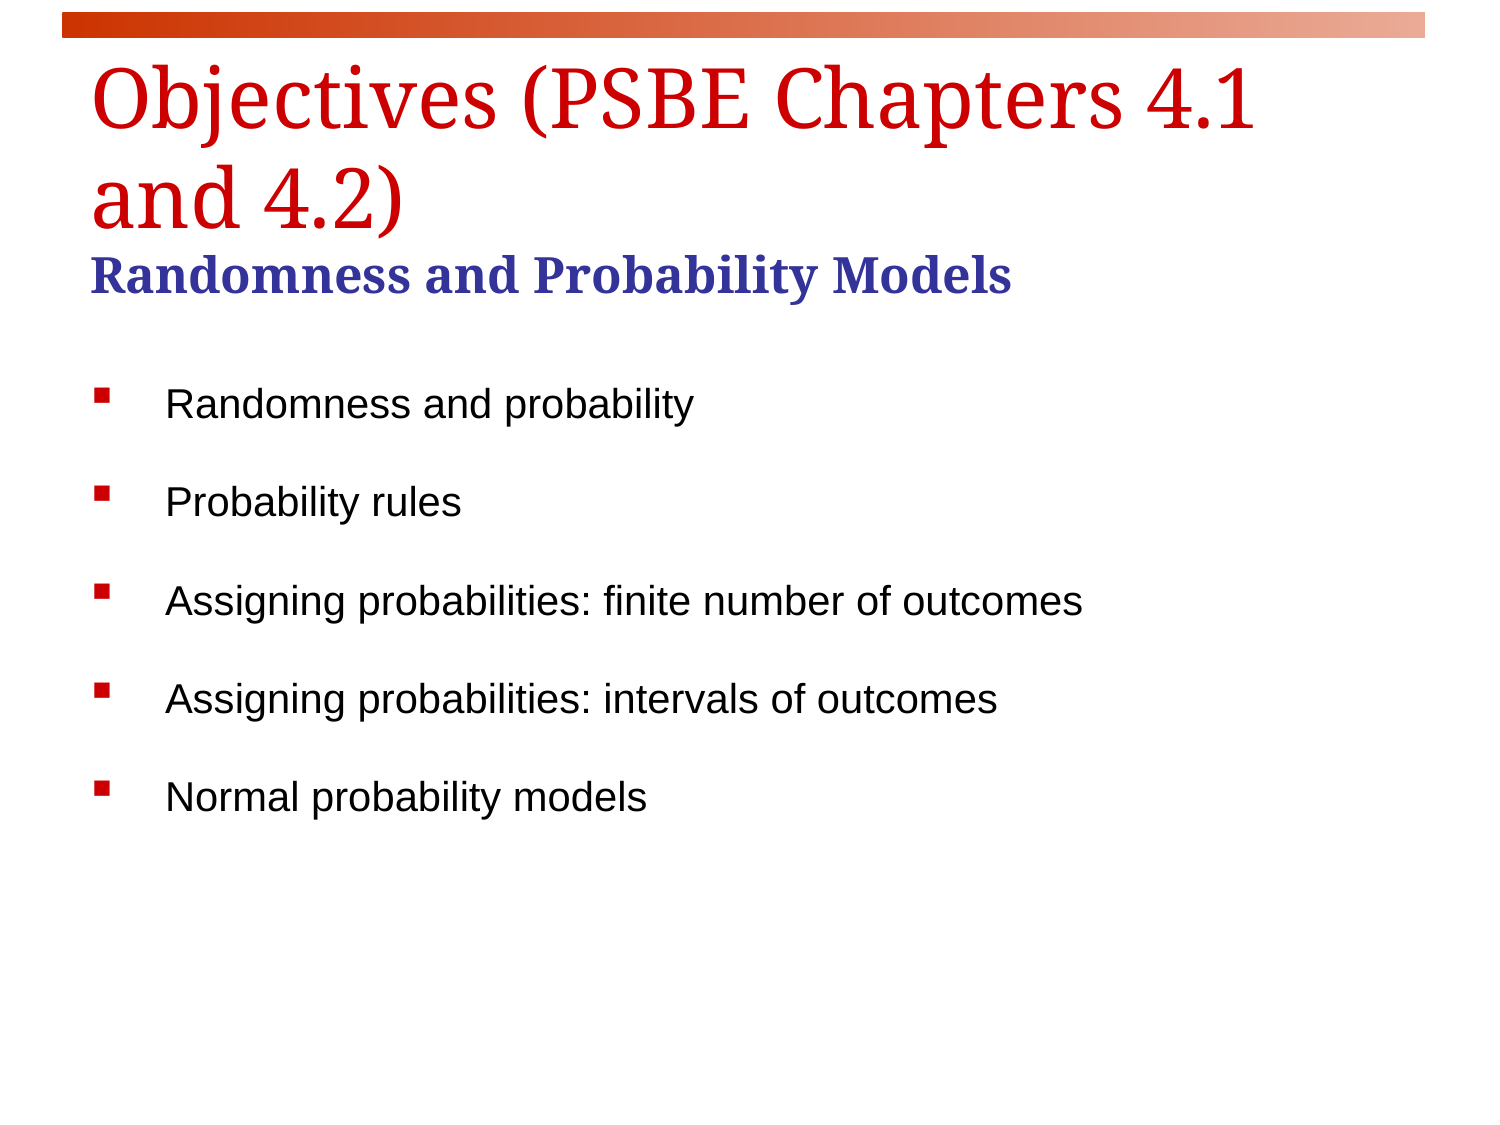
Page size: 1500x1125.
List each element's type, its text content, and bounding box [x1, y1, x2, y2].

list Randomness and Probability Models Randomness and probability Probability rules Assigning probabilities: finite number of outcomes Assigning probabilities: intervals of outcomes Normal probability models [75, 200, 1425, 1088]
title Objectives (PSBE Chapters 4.1 and 4.2) [75, 37, 1425, 163]
